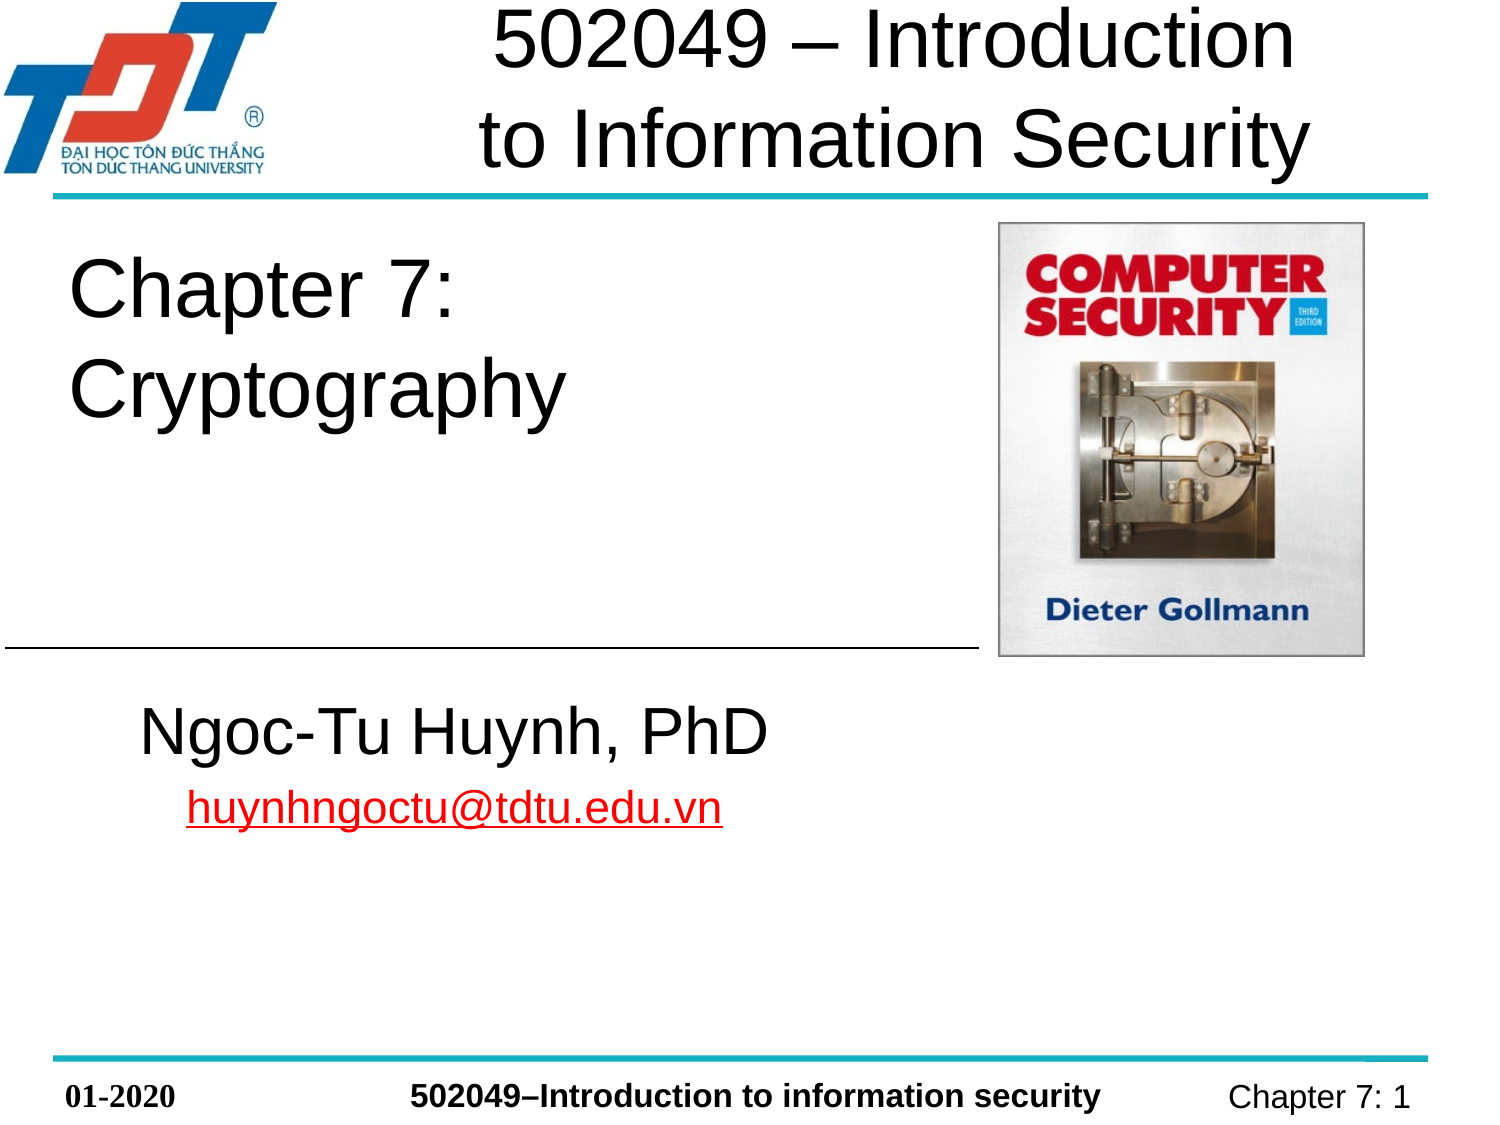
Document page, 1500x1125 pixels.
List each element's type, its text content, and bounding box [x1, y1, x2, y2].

text_box Chapter 7: Cryptography [53, 208, 793, 461]
list Ngoc-Tu Huynh, PhD huynhngoctu@tdtu.edu.vn [58, 680, 851, 974]
picture [3, 2, 277, 174]
picture [997, 222, 1365, 658]
title 502049 – Introduction to Information Security [454, 19, 1336, 149]
